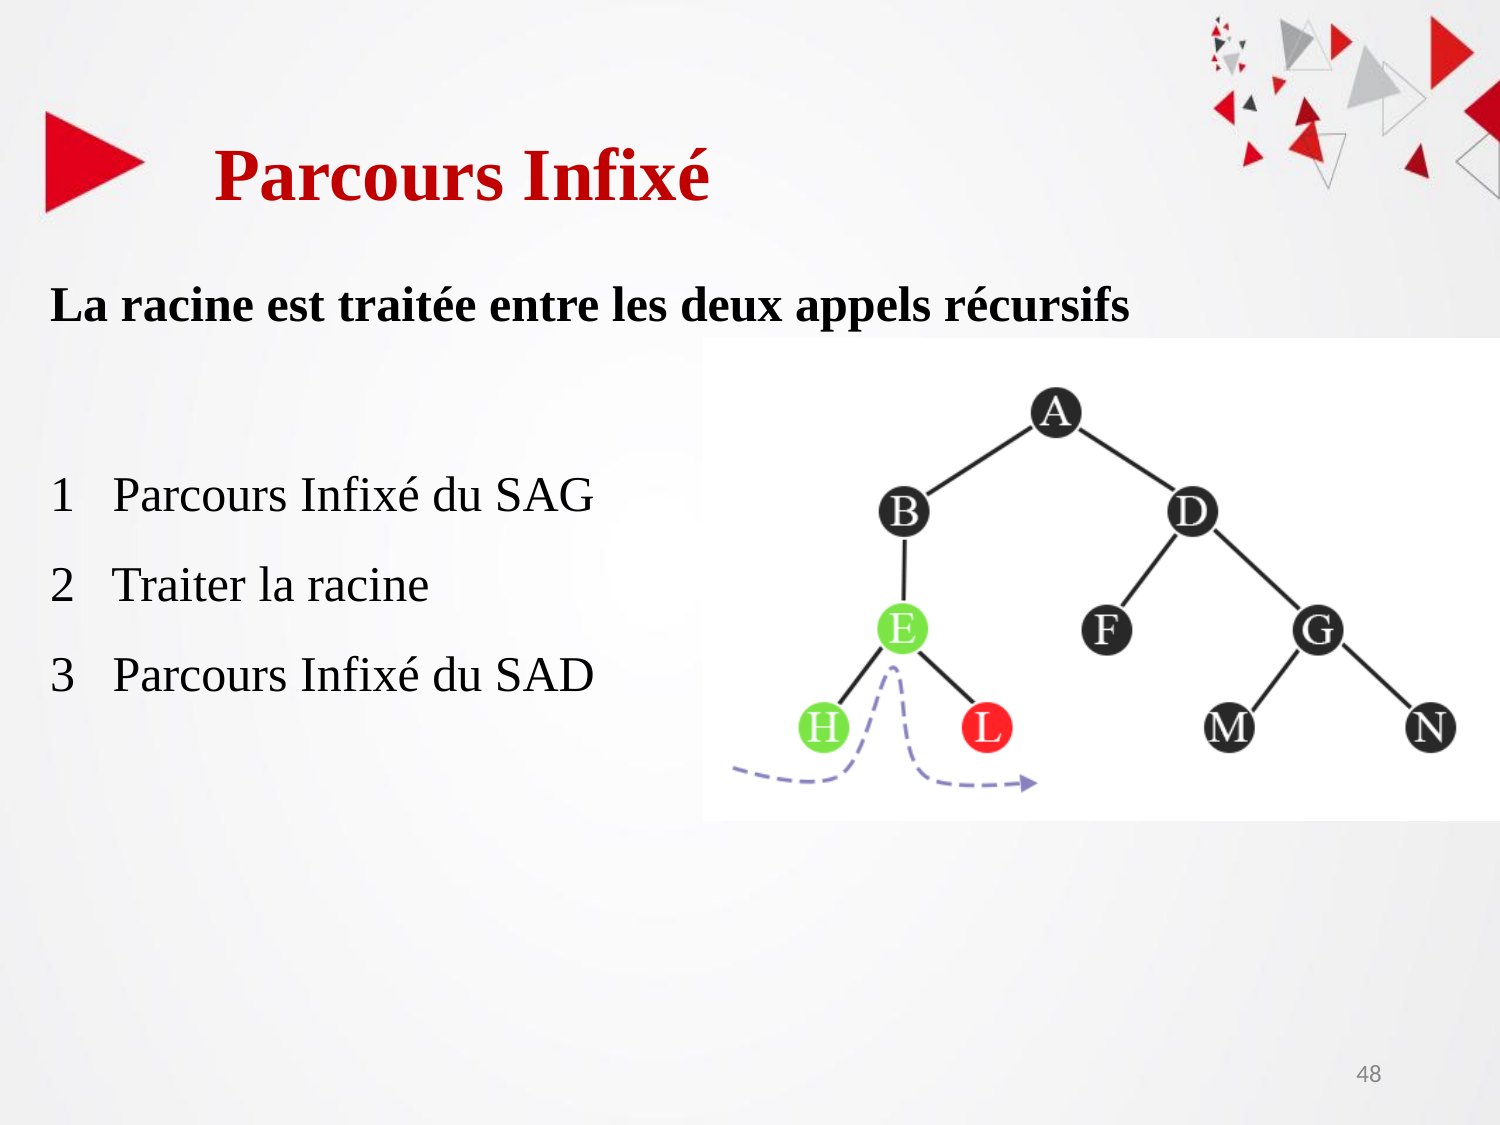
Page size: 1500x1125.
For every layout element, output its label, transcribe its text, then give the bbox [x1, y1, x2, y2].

picture [702, 338, 1500, 821]
text_box Parcours Infixé [199, 117, 731, 234]
text_box La racine est traitée entre les deux appels récursifs 1 Parcours Infixé du SAG 2 Traiter la racine 3 Parcours Infixé du SAD [35, 234, 1500, 949]
slide_number 48 [1059, 1042, 1397, 1103]
picture [0, 0, 1500, 1125]
